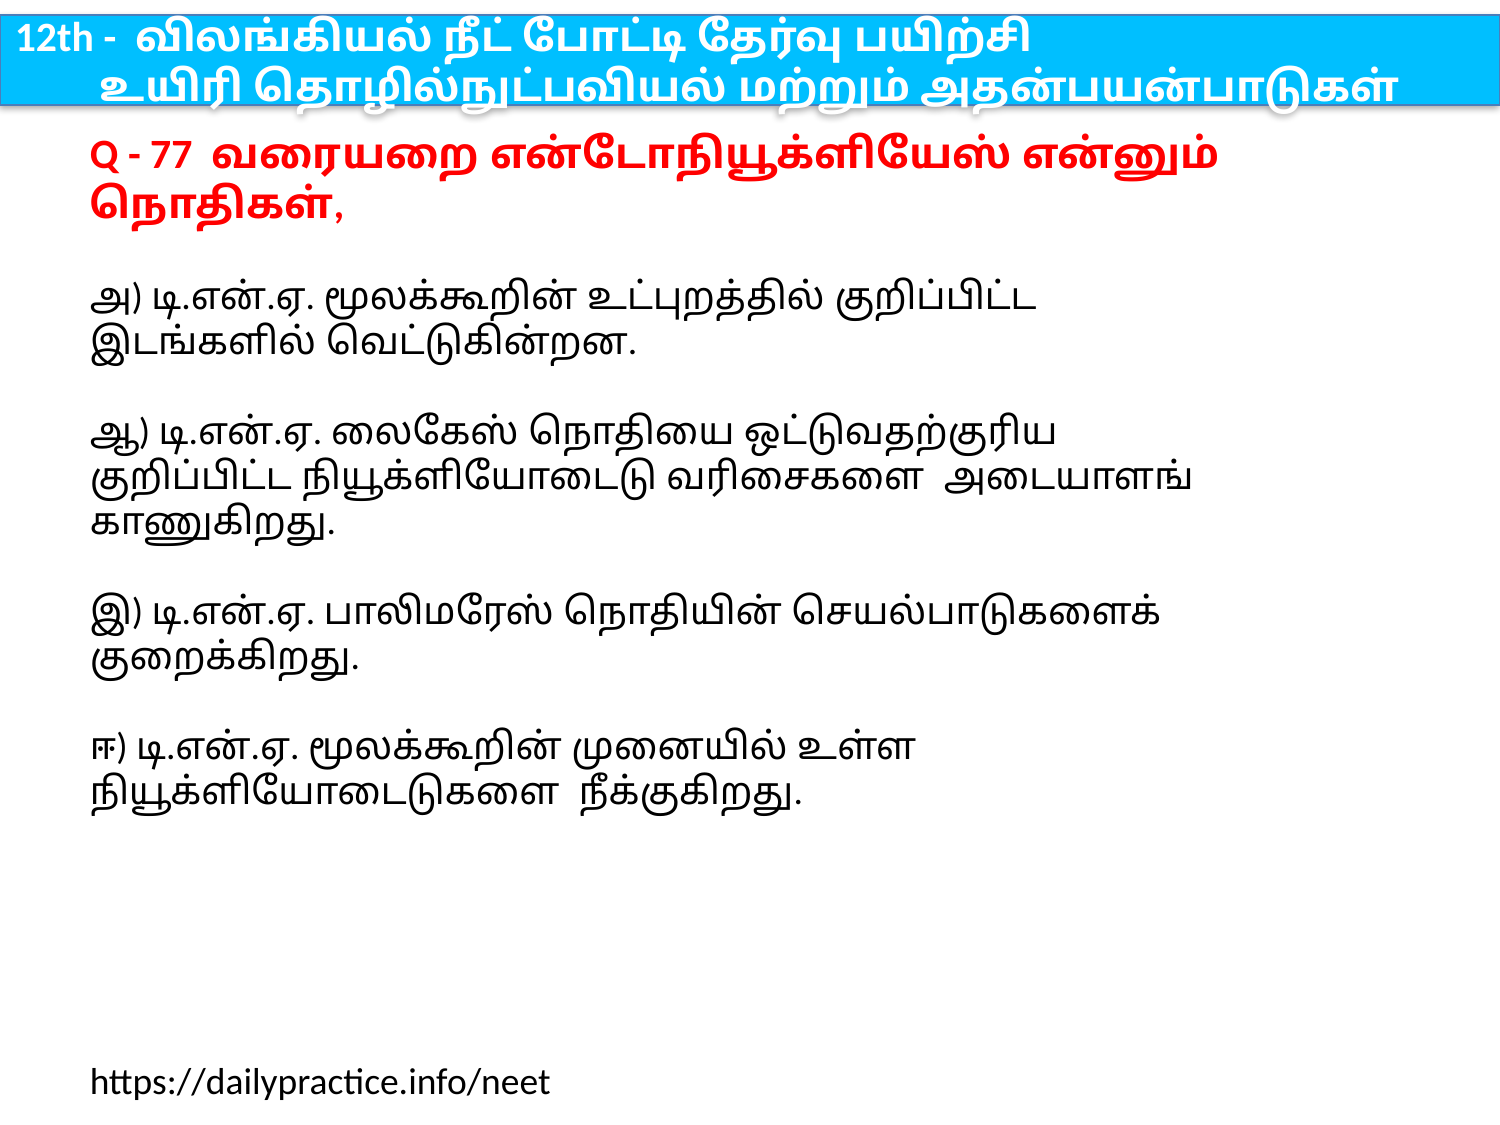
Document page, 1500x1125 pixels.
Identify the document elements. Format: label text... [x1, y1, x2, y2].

text_box 12th - விலங்கியல் நீட் போட்டி தேர்வு பயிற்சி உயிரி தொழில்நுட்பவியல் மற்றும் அதன்பயன்பாடுகள் [0, 14, 1500, 106]
text_box Q - 77 வரையறை என்டோநியூக்ளியேஸ் என்னும் நொதிகள், அ) டி.என்.ஏ. மூலக்கூறின் உட்புறத்தில் குறிப்பிட்ட இடங்களில் வெட்டுகின்றன. ஆ) டி.என்.ஏ. லைகேஸ் நொதியை ஒட்டுவதற்குரிய குறிப்பிட்ட நியூக்ளியோடைடு வரிசைகளை அடையாளங் காணுகிறது. இ) டி.என்.ஏ. பாலிமரேஸ் நொதியின் செயல்பாடுகளைக் குறைக்கிறது. ஈ) டி.என்.ஏ. மூலக்கூறின் முனையில் உள்ள நியூக்ளியோடைடுகளை நீக்குகிறது. [74, 74, 1275, 820]
text_box https://dailypractice.info/neet [74, 1049, 675, 1110]
